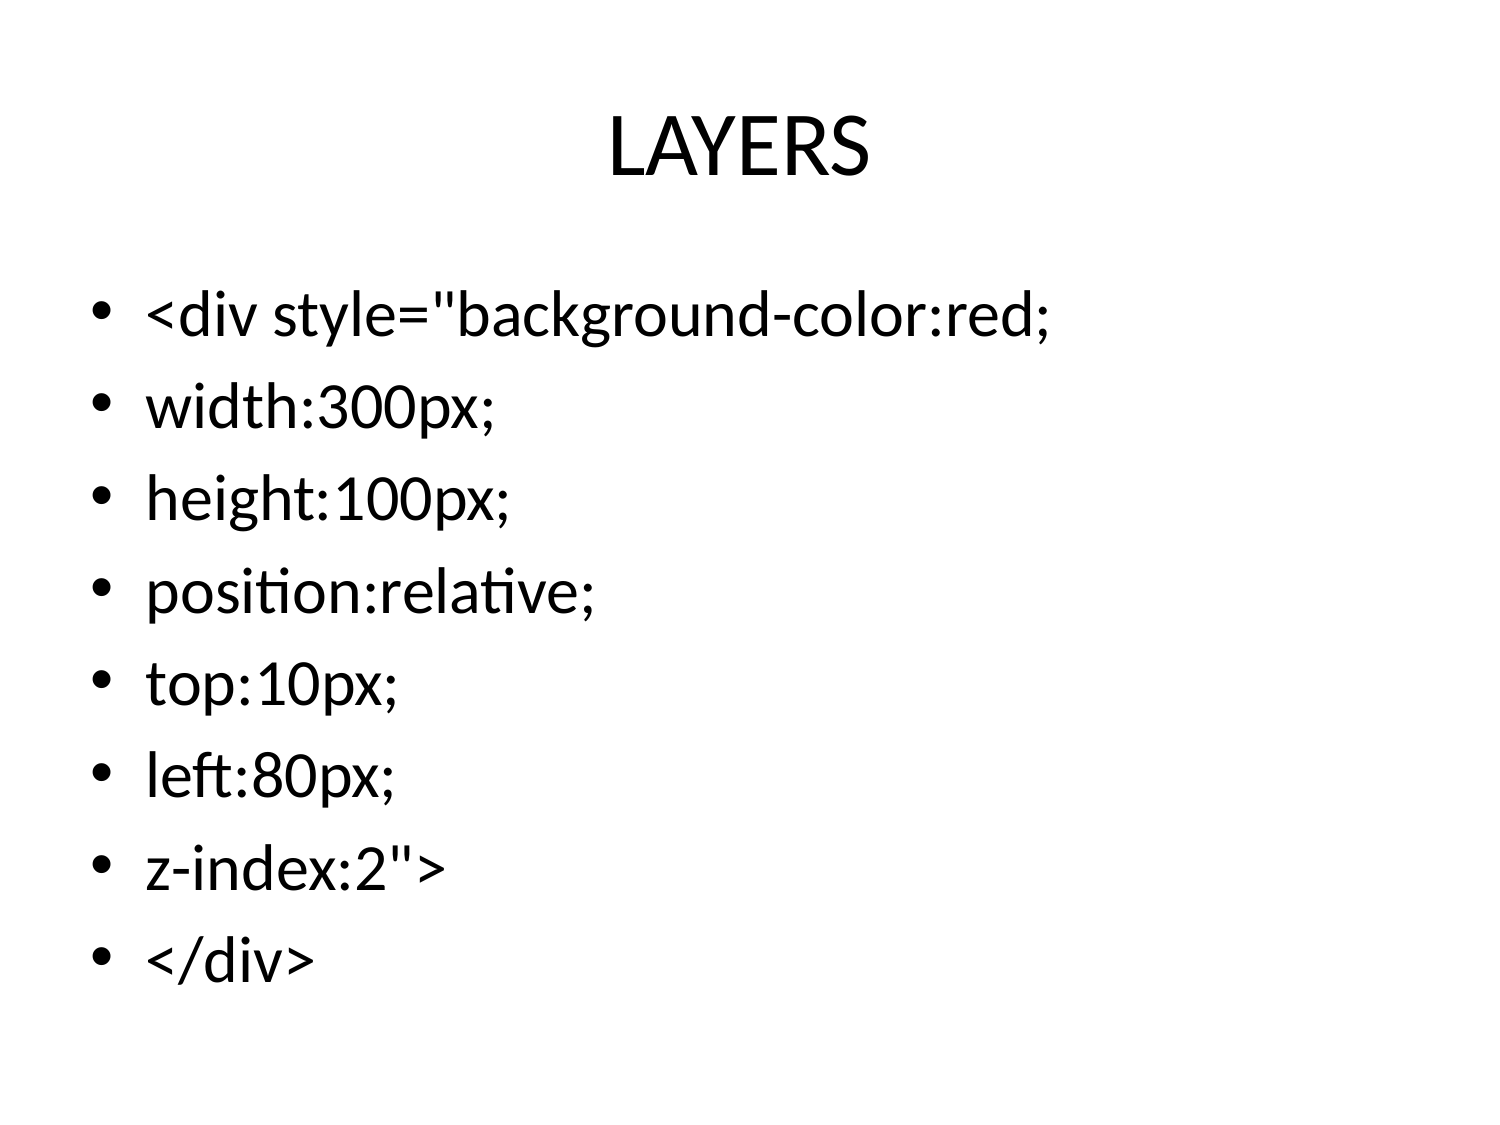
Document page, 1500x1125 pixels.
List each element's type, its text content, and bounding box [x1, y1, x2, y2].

title LAYERS [75, 45, 1425, 233]
list <div style="background-color:red; width:300px; height:100px; position:relative; top:10px; left:80px; z-index:2"> </div> [75, 262, 1425, 1005]
